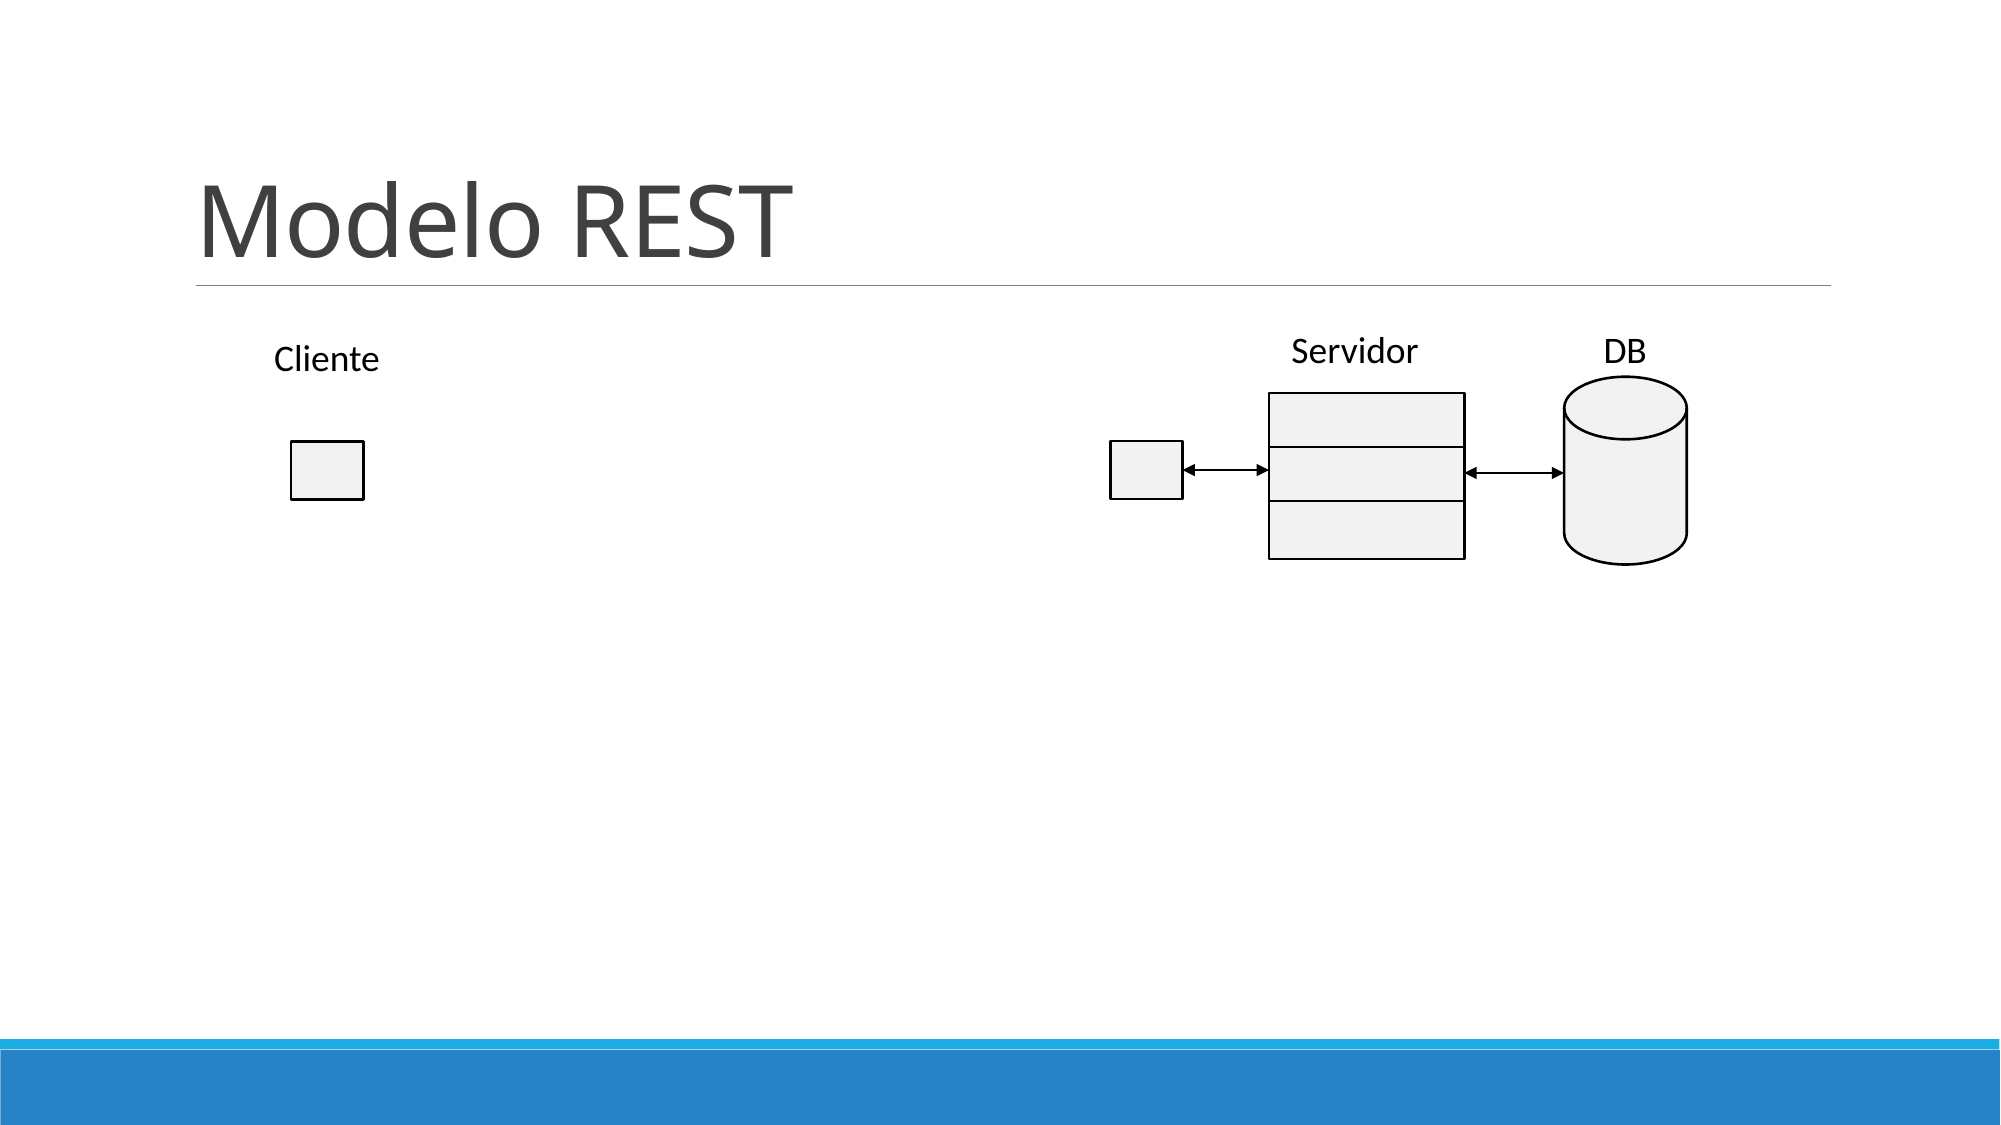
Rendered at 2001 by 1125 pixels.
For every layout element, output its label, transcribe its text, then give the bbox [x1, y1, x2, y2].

text_box Servidor [1276, 318, 1434, 378]
text_box [1268, 500, 1466, 560]
text_box [290, 440, 365, 501]
title Modelo REST [180, 47, 1830, 285]
text_box [1562, 378, 1689, 566]
text_box [1268, 392, 1466, 446]
text_box [1109, 440, 1184, 500]
text_box DB [1588, 318, 1663, 378]
text_box [1268, 446, 1466, 500]
text_box Cliente [259, 326, 396, 387]
